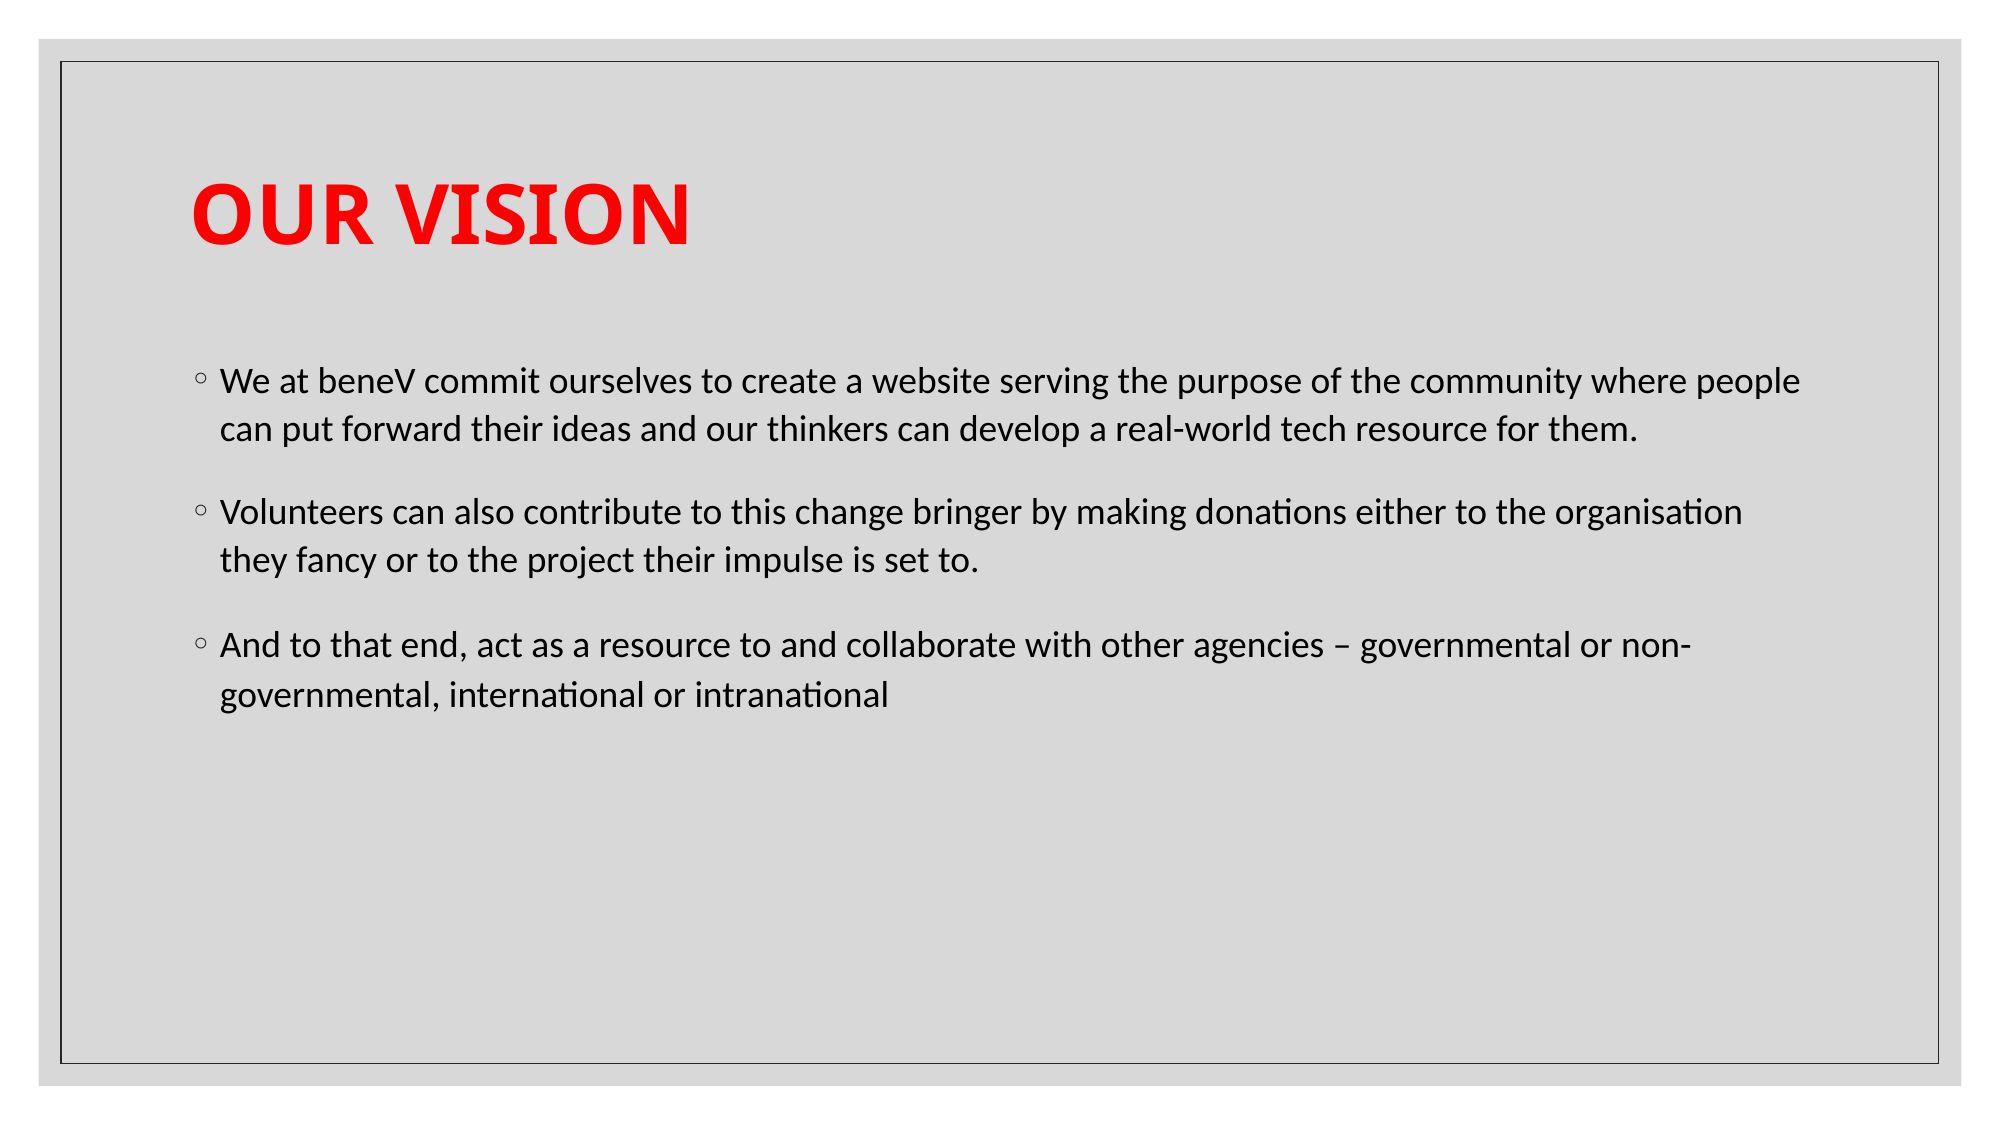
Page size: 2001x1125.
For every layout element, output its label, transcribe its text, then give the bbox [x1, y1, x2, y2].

list We at beneV commit ourselves to create a website serving the purpose of the community where people can put forward their ideas and our thinkers can develop a real-world tech resource for them. Volunteers can also contribute to this change bringer by making donations either to the organisation they fancy or to the project their impulse is set to. And to that end, act as a resource to and collaborate with other agencies – governmental or non-governmental, international or intranational [174, 345, 1825, 977]
title OUR VISION [174, 105, 1825, 331]
